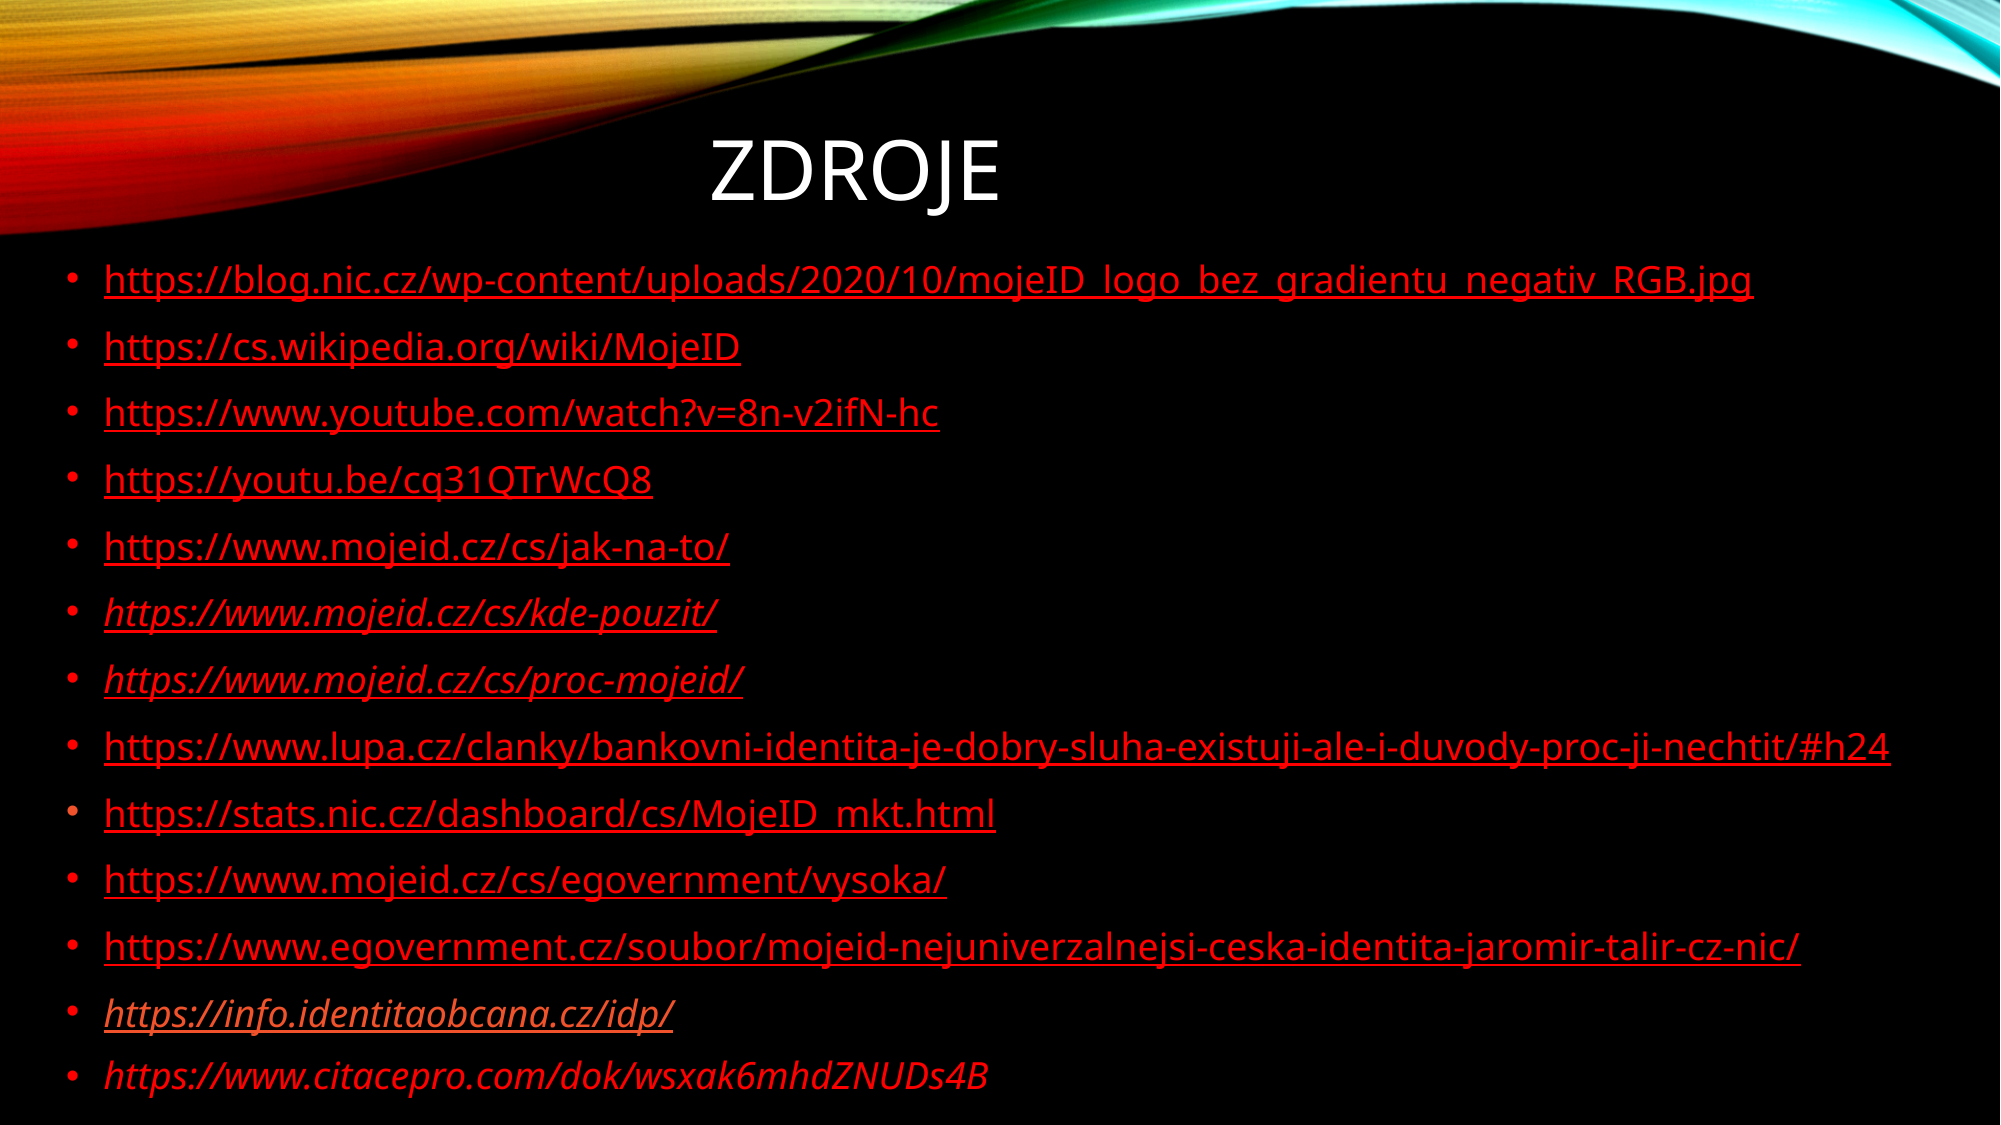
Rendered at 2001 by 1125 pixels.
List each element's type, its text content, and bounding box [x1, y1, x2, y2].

title Zdroje [672, 67, 1019, 249]
list https://blog.nic.cz/wp-content/uploads/2020/10/mojeID_logo_bez_gradientu_negativ_RGB.jpg https://cs.wikipedia.org/wiki/MojeID https://www.youtube.com/watch?v=8n-v2ifN-hc https://youtu.be/cq31QTrWcQ8 https://www.mojeid.cz/cs/jak-na-to/ https://www.mojeid.cz/cs/kde-pouzit/ https://www.mojeid.cz/cs/proc-mojeid/ https://www.lupa.cz/clanky/bankovni-identita-je-dobry-sluha-existuji-ale-i-duvody-proc-ji-nechtit/#h24 https://stats.nic.cz/dashboard/cs/MojeID_mkt.html https://www.mojeid.cz/cs/egovernment/vysoka/ https://www.egovernment.cz/soubor/mojeid-nejuniverzalnejsi-ceska-identita-jaromir-talir-cz-nic/ https://info.identitaobcana.cz/idp/ https://www.citacepro.com/dok/wsxak6mhdZNUDs4B [50, 249, 1978, 1106]
picture [0, 0, 2000, 237]
